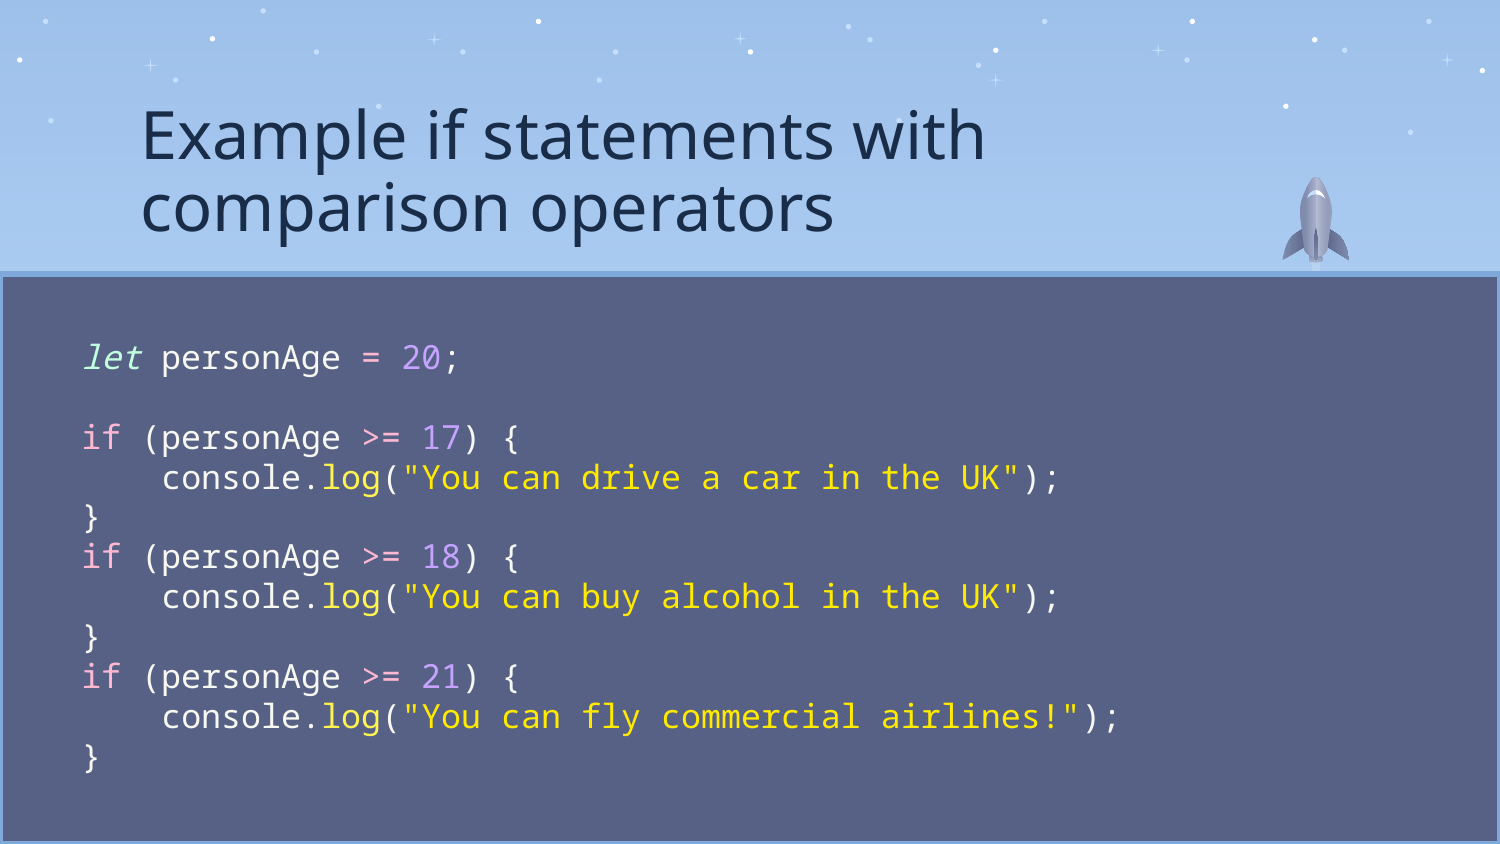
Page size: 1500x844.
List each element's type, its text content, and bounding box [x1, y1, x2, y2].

title Example if statements with comparison operators [140, 137, 1165, 246]
text_box [0, 273, 1500, 844]
title let personAge = 20; if (personAge >= 17) { console.log("You can drive a car in the UK"); } if (personAge >= 18) { console.log("You can buy alcohol in the UK"); } if (personAge >= 21) { console.log("You can fly commercial airlines!"); } [81, 336, 1375, 722]
